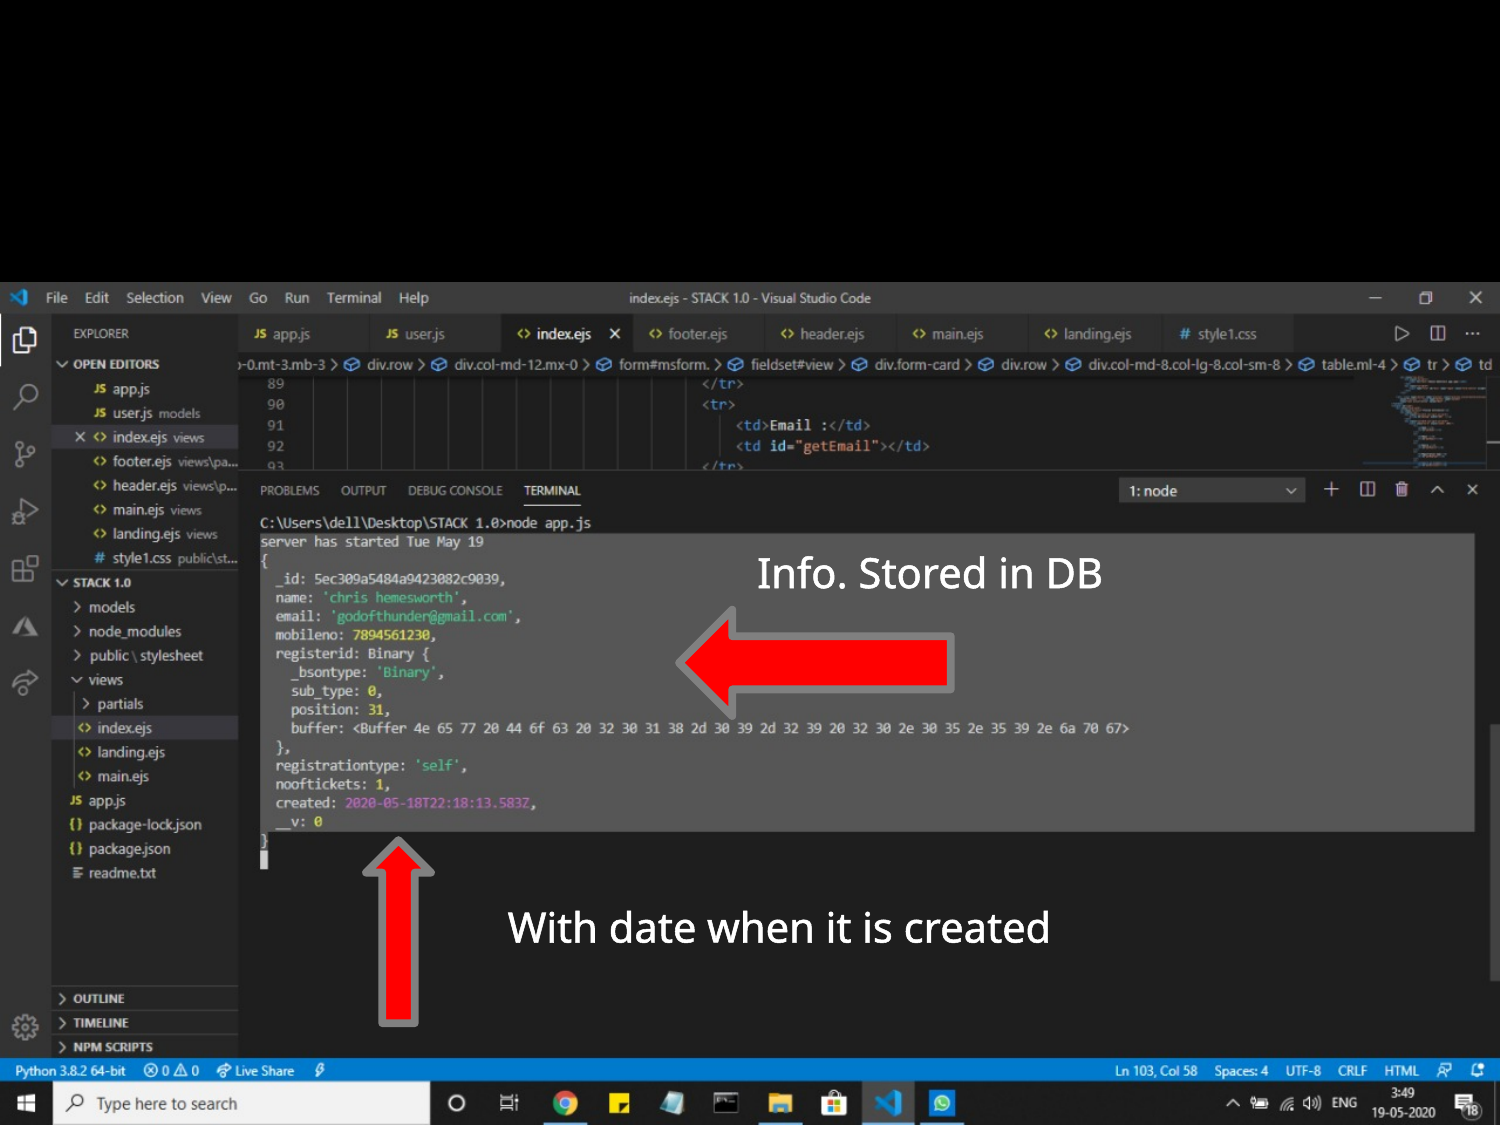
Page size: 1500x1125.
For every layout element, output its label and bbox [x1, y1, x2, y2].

picture [0, 282, 1500, 1125]
